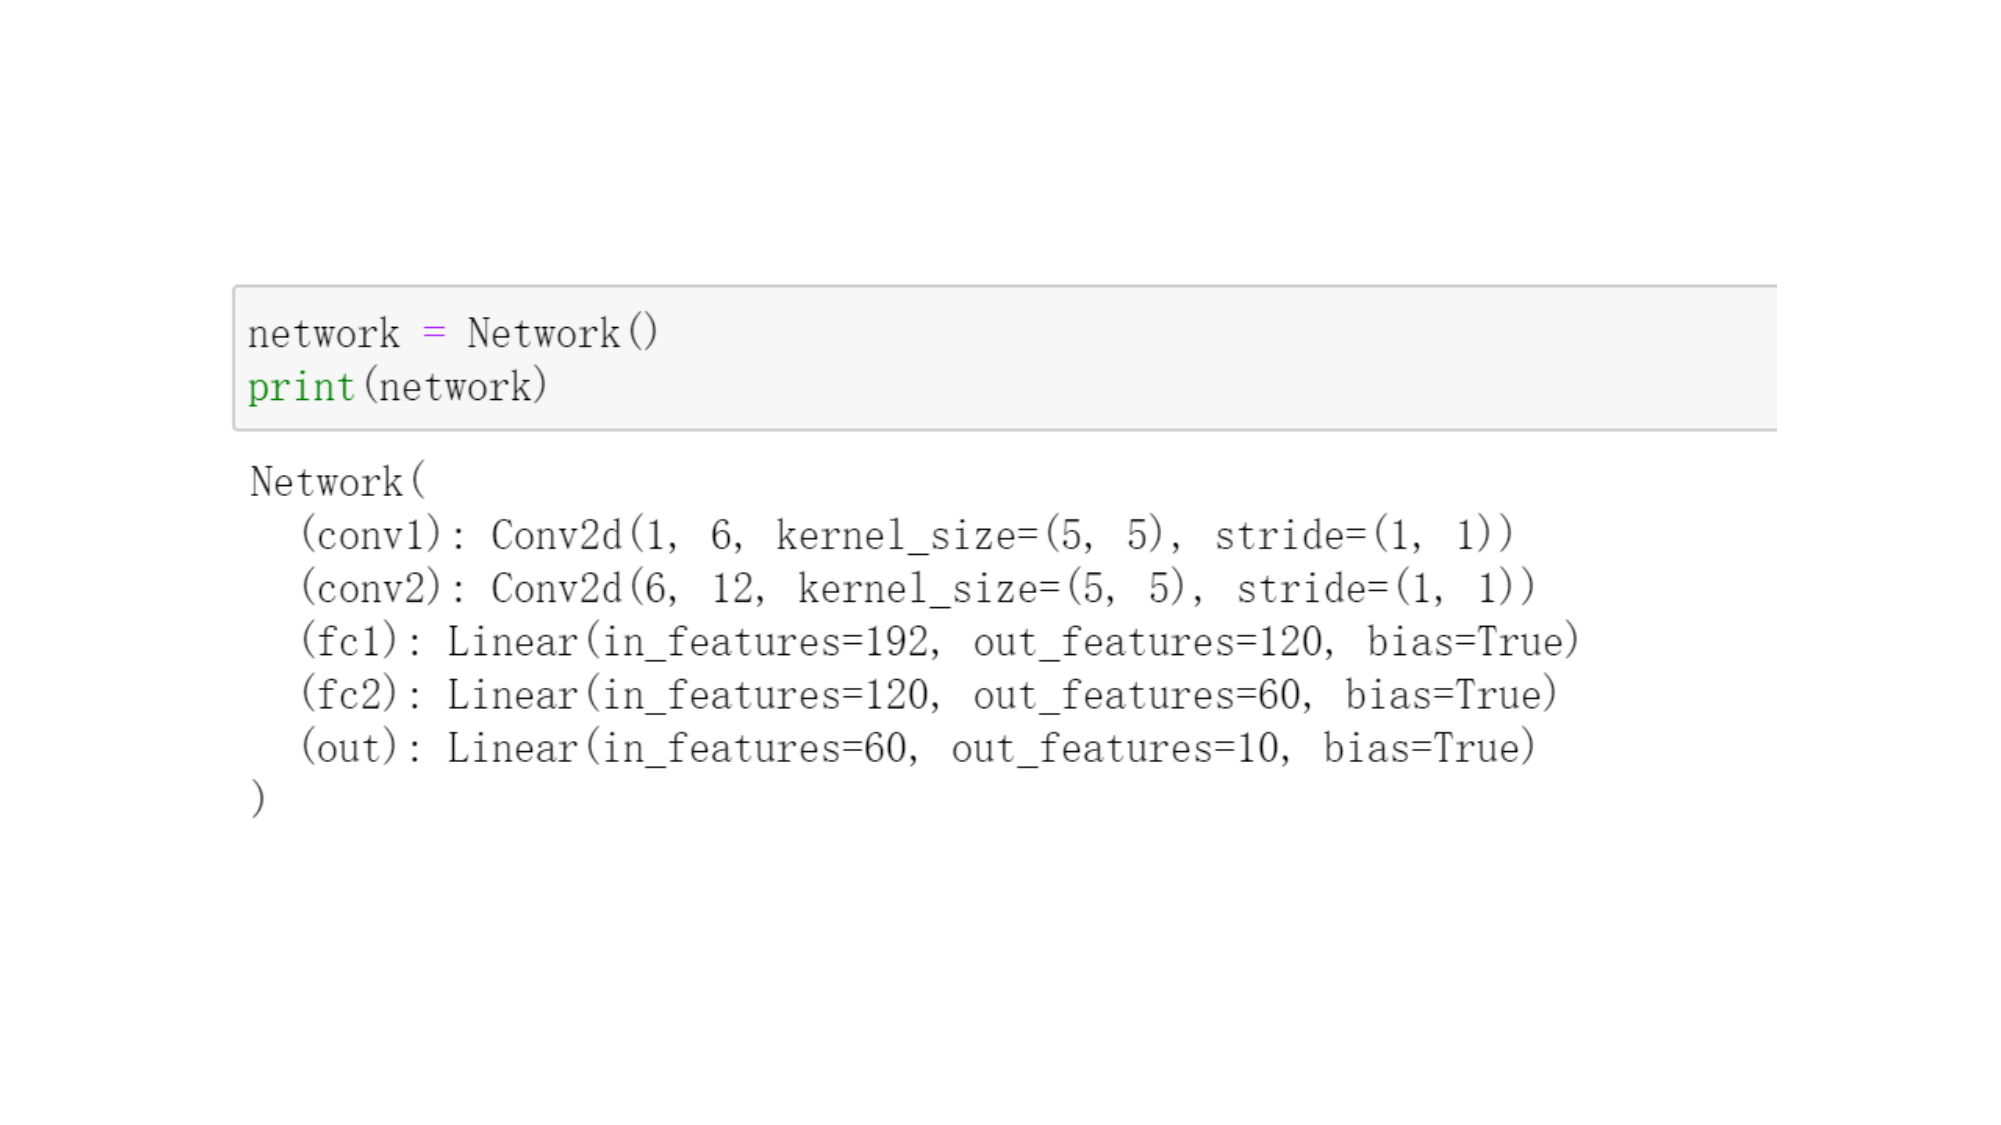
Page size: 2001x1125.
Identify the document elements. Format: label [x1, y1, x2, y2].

list [223, 255, 1777, 870]
